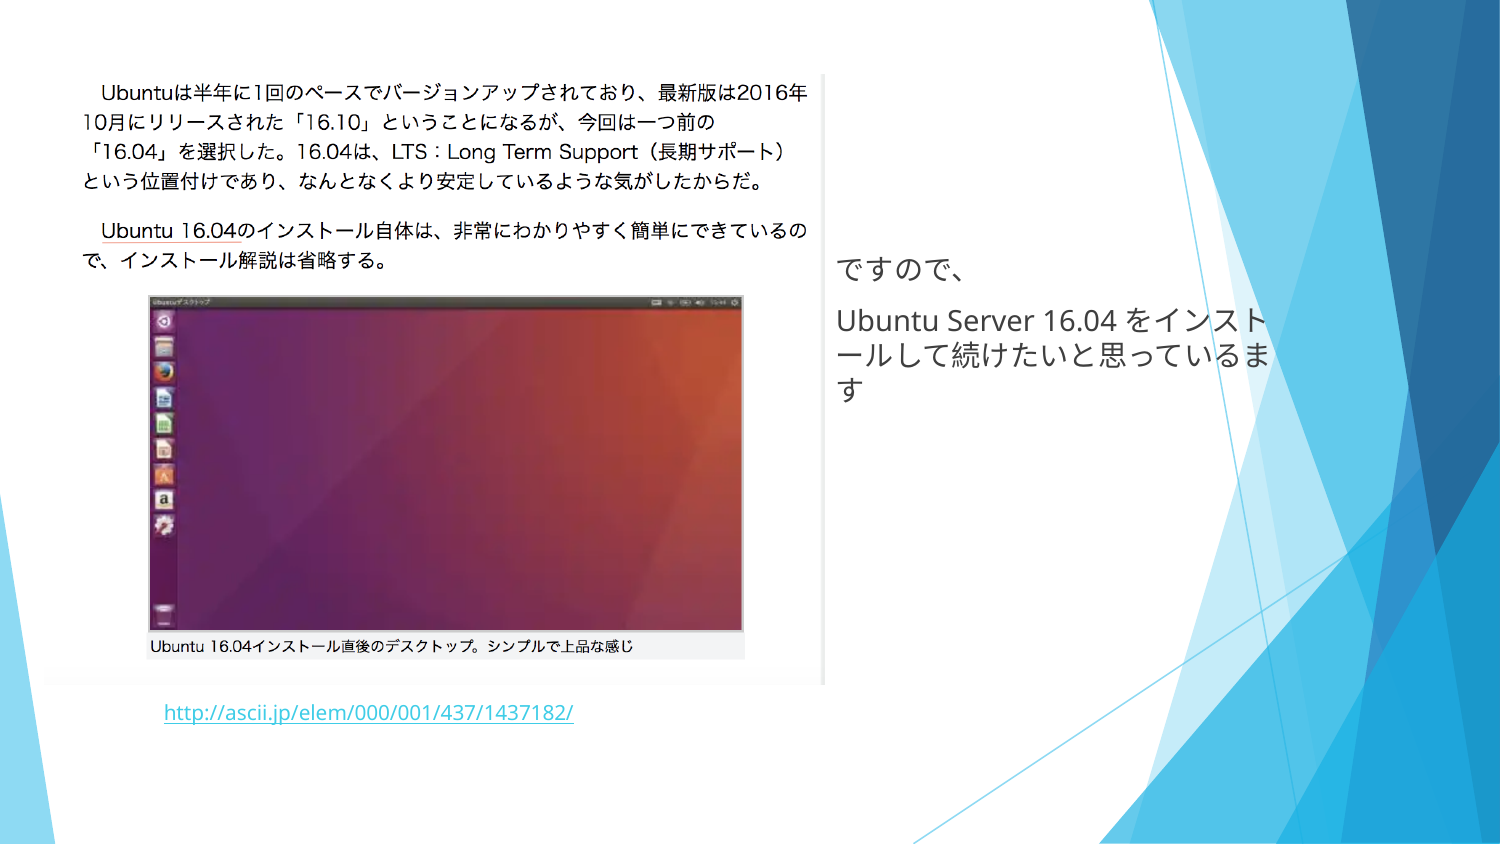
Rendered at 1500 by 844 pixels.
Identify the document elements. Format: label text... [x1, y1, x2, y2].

picture [44, 74, 825, 686]
list ですので、 Ubuntu Server 16.04をインストールして続けたいと思っているます [829, 245, 1285, 533]
text_box http://ascii.jp/elem/000/001/437/1437182/ [148, 694, 773, 755]
